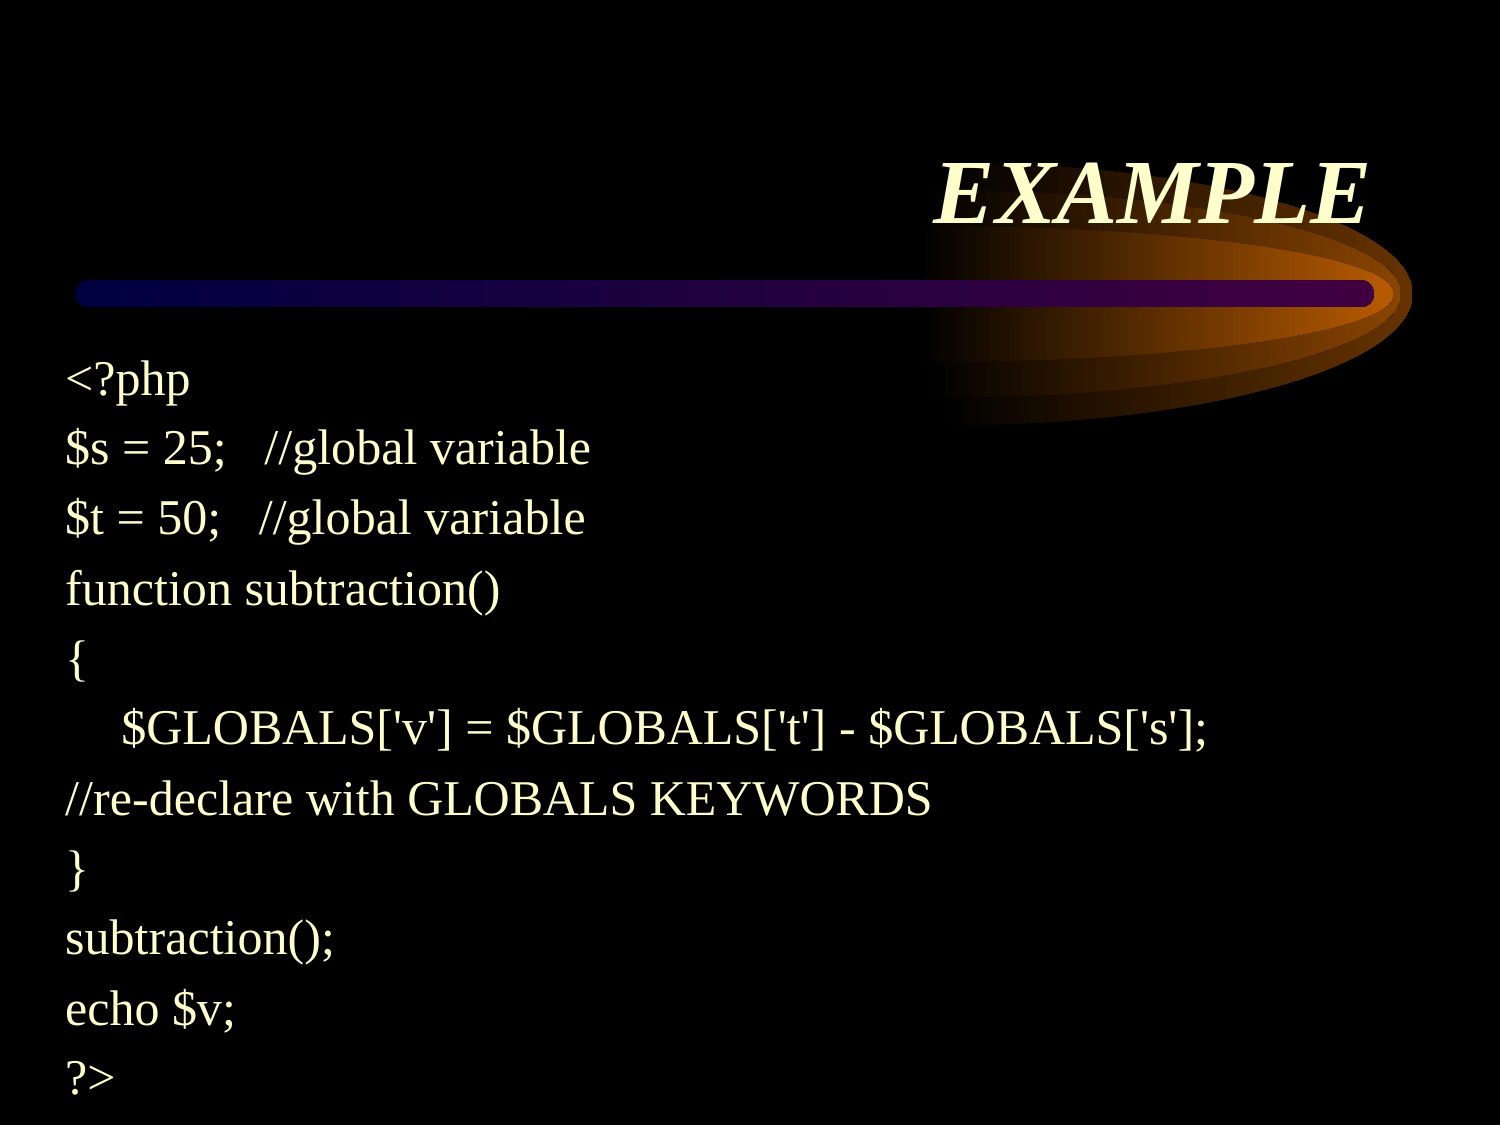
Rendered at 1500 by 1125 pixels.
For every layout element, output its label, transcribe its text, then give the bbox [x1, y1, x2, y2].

title EXAMPLE [112, 62, 1388, 251]
list <?php $s = 25; //global variable $t = 50; //global variable function subtraction() { $GLOBALS['v'] = $GLOBALS['t'] - $GLOBALS['s']; //re-declare with GLOBALS KEYWORDS } subtraction(); echo $v; ?> [49, 337, 1438, 1088]
